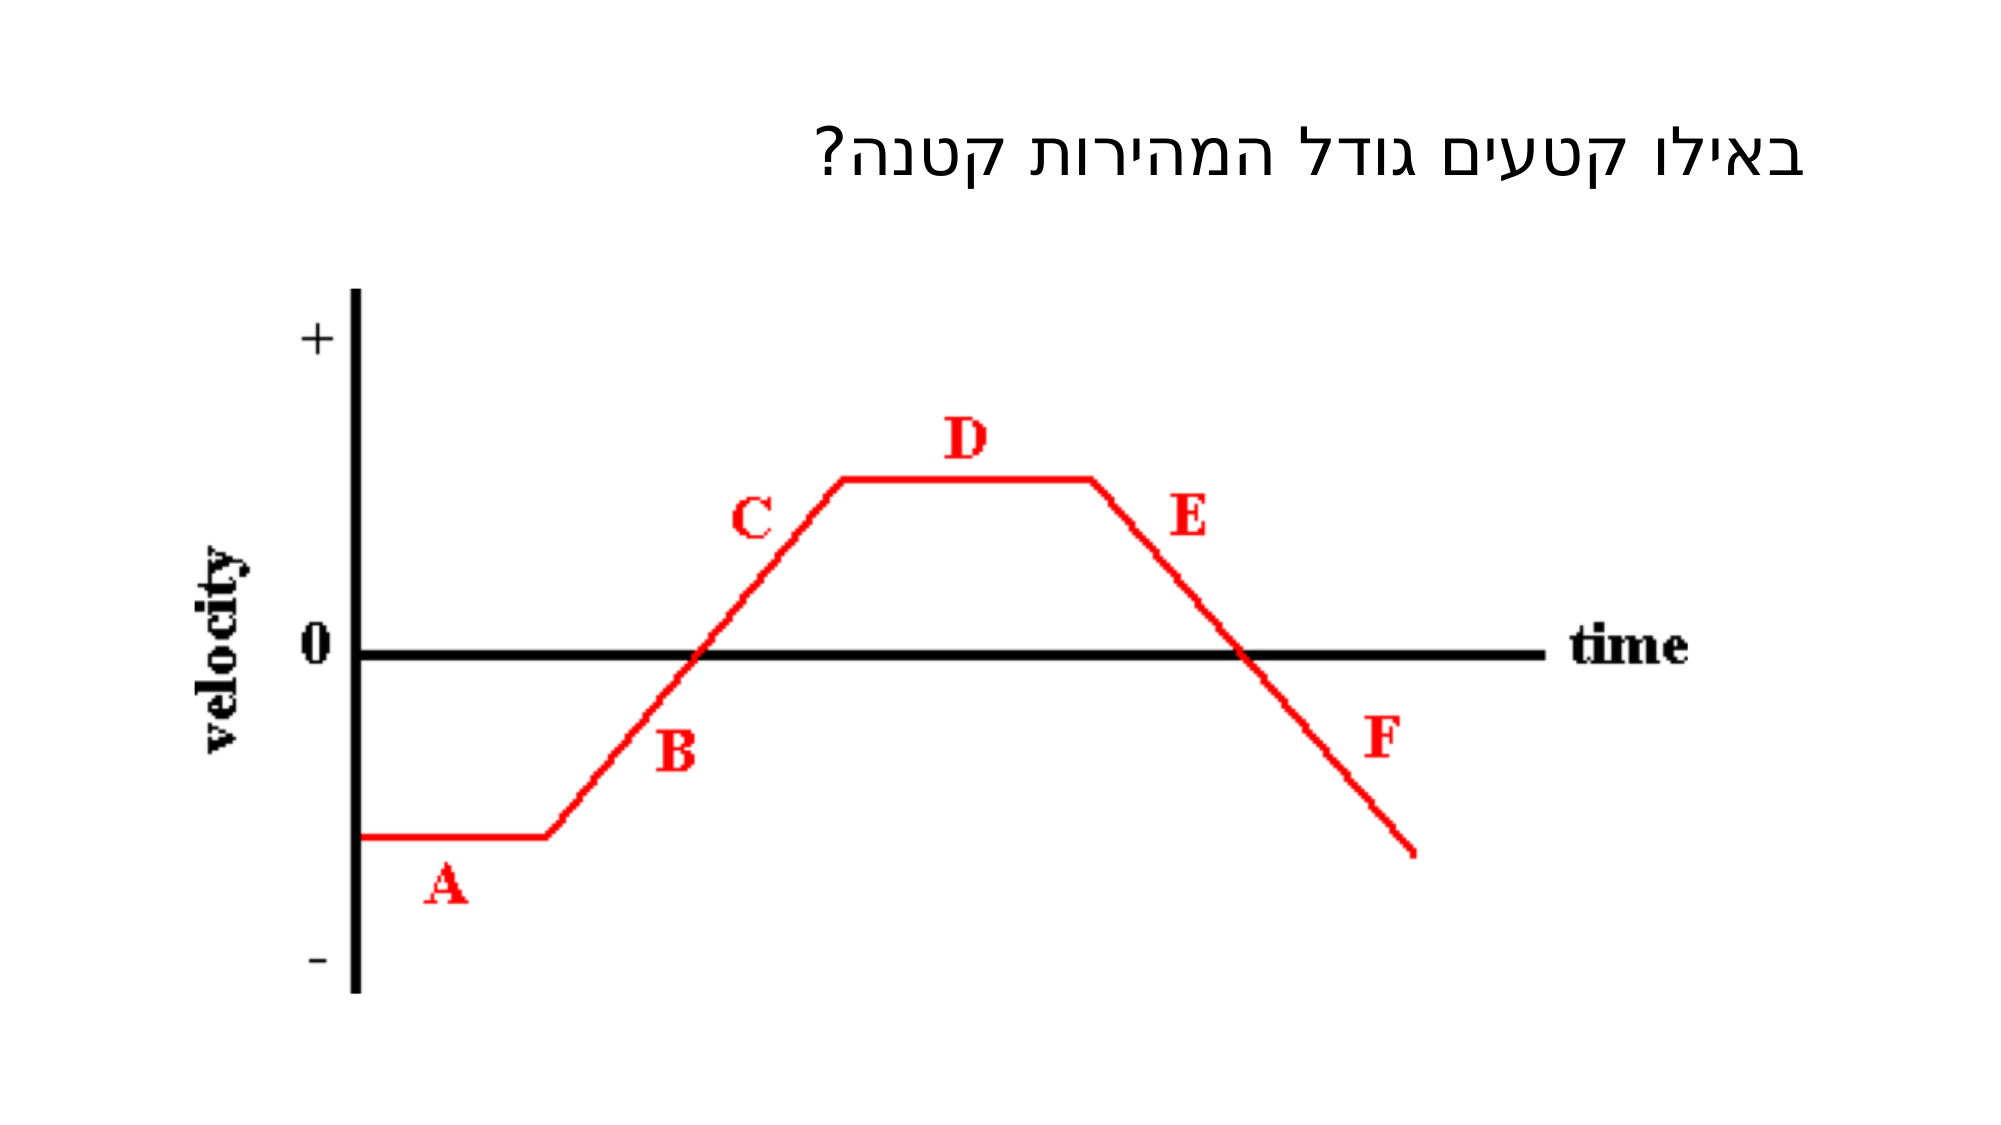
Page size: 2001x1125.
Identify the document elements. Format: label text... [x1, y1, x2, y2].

picture [193, 287, 1691, 996]
text_box באילו קטעים גודל המהירות קטנה? [127, 101, 1822, 197]
